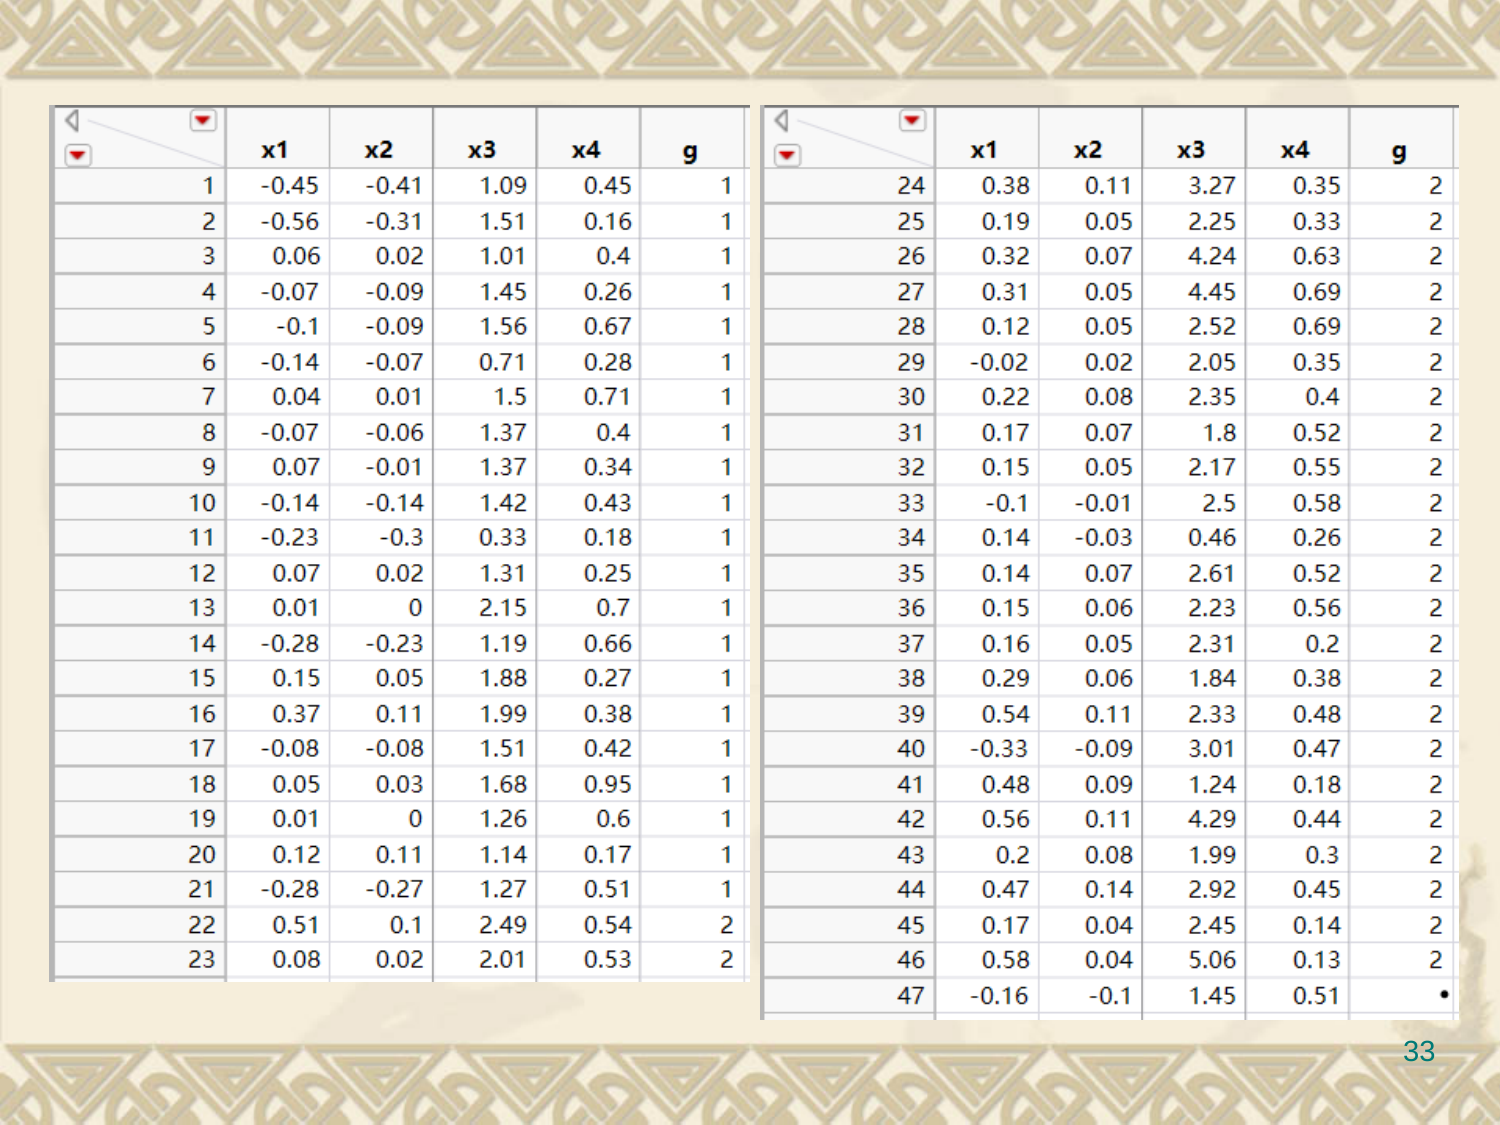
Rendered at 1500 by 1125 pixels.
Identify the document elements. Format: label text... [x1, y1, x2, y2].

picture [0, 0, 1500, 1125]
slide_number 33 [1074, 1027, 1451, 1103]
